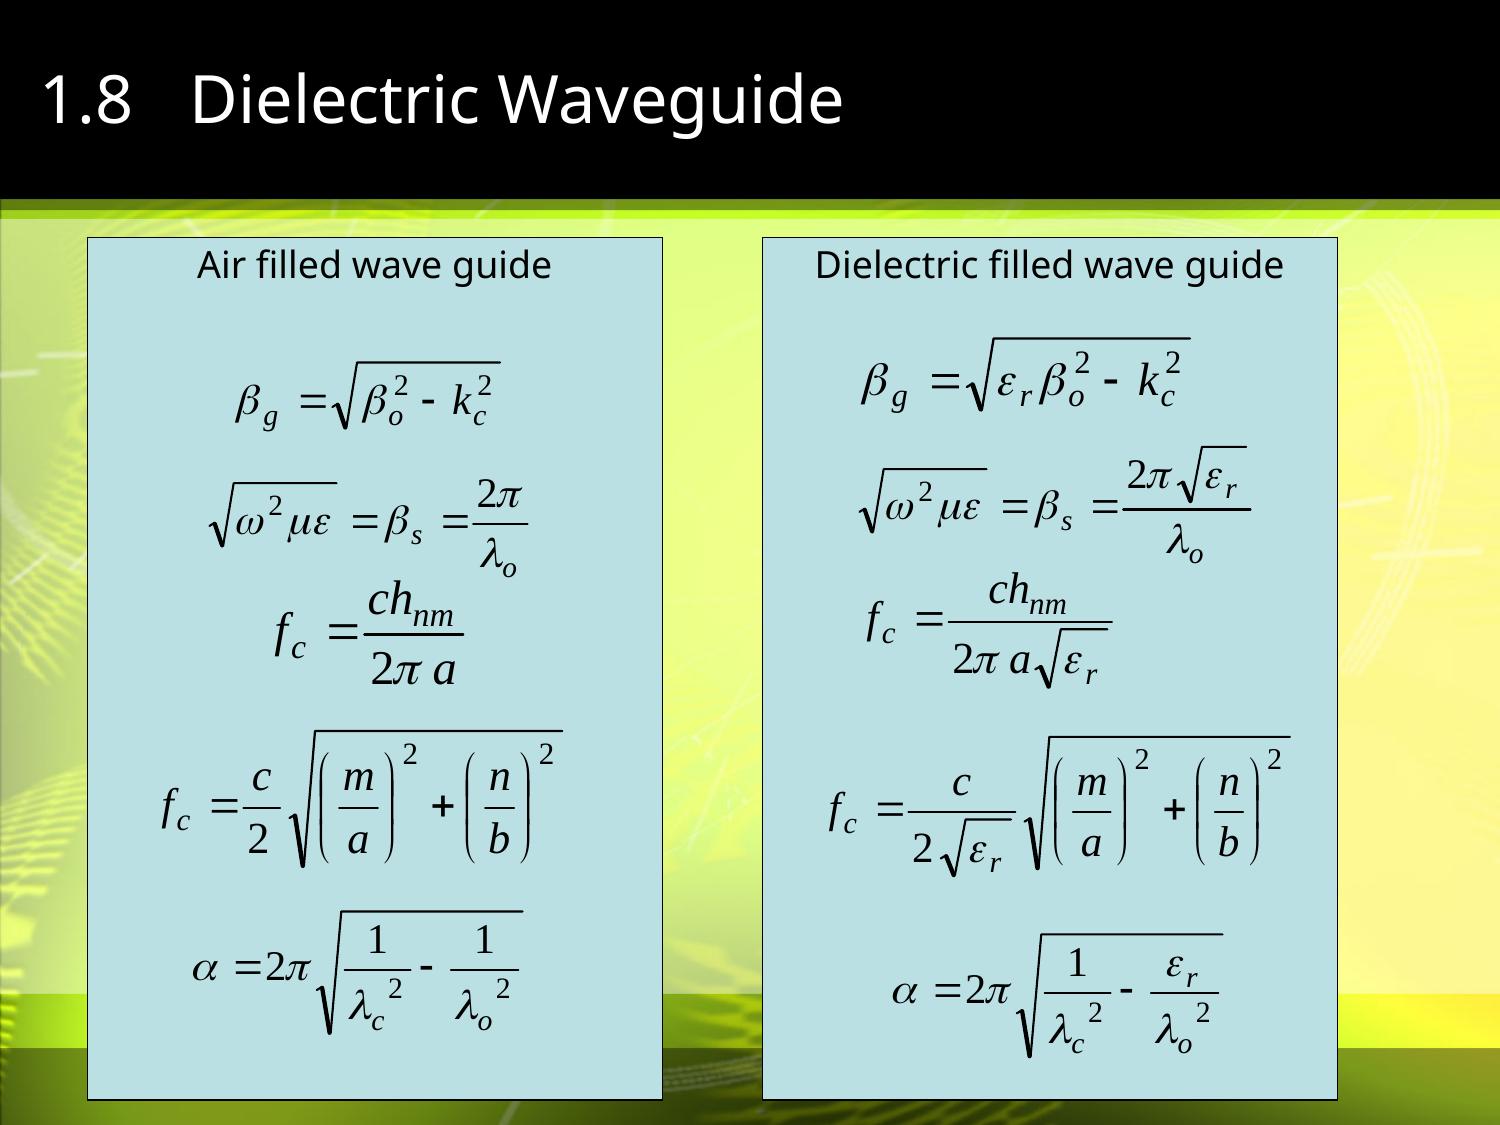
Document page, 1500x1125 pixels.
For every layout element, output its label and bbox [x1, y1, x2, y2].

text_box [849, 435, 1263, 575]
text_box [224, 349, 513, 445]
text_box [812, 723, 1301, 888]
picture [0, 0, 1500, 1125]
text_box [849, 324, 1201, 428]
text_box [144, 716, 576, 882]
text_box [885, 923, 1235, 1068]
text_box [849, 548, 1126, 700]
text_box [255, 553, 476, 710]
text_box [185, 899, 535, 1045]
text_box [199, 462, 537, 590]
